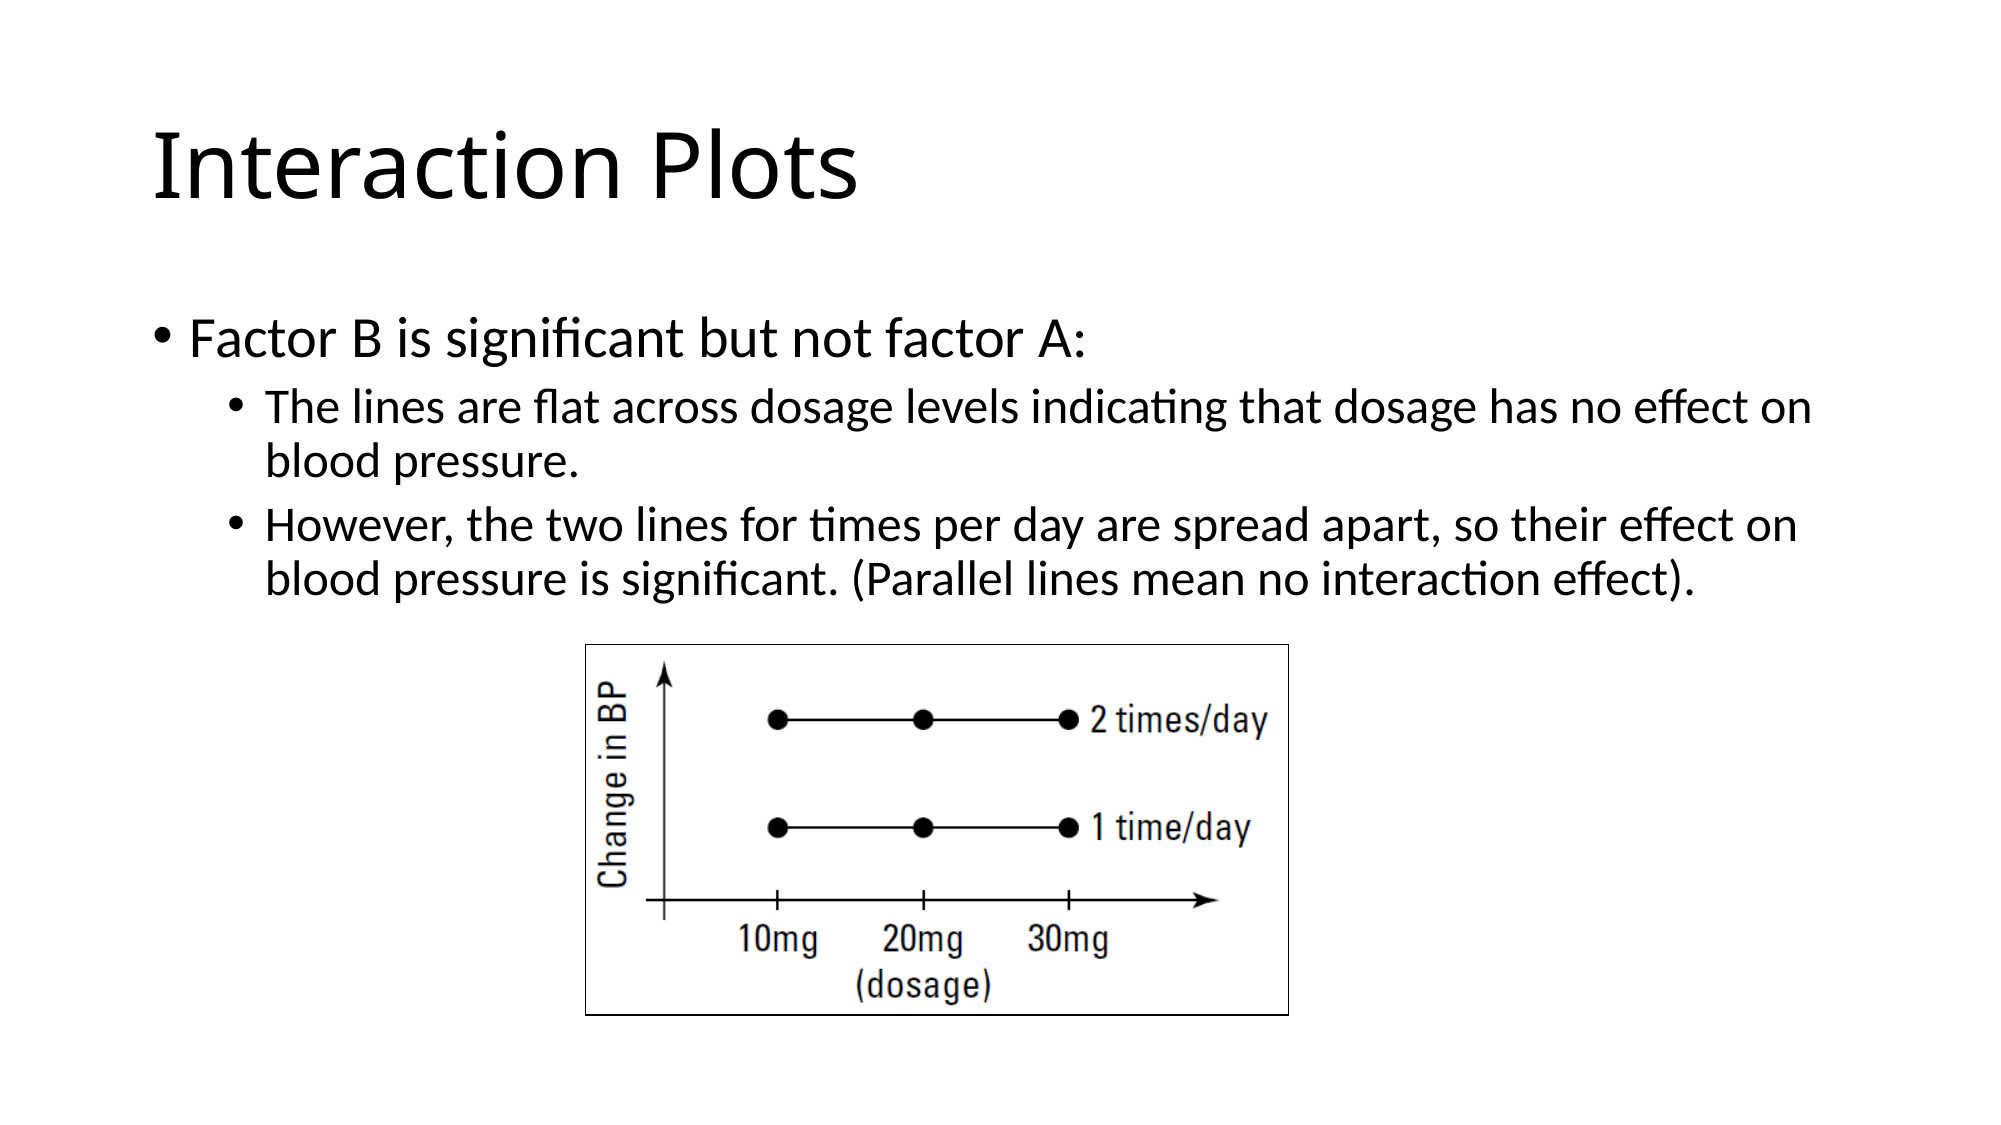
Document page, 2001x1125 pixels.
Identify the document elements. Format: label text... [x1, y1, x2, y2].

picture [586, 645, 1288, 1014]
title Interaction Plots [137, 59, 1863, 278]
list Factor B is significant but not factor A: The lines are flat across dosage levels indicating that dosage has no effect on blood pressure. However, the two lines for times per day are spread apart, so their effect on blood pressure is significant. (Parallel lines mean no interaction effect). [137, 299, 1863, 1014]
